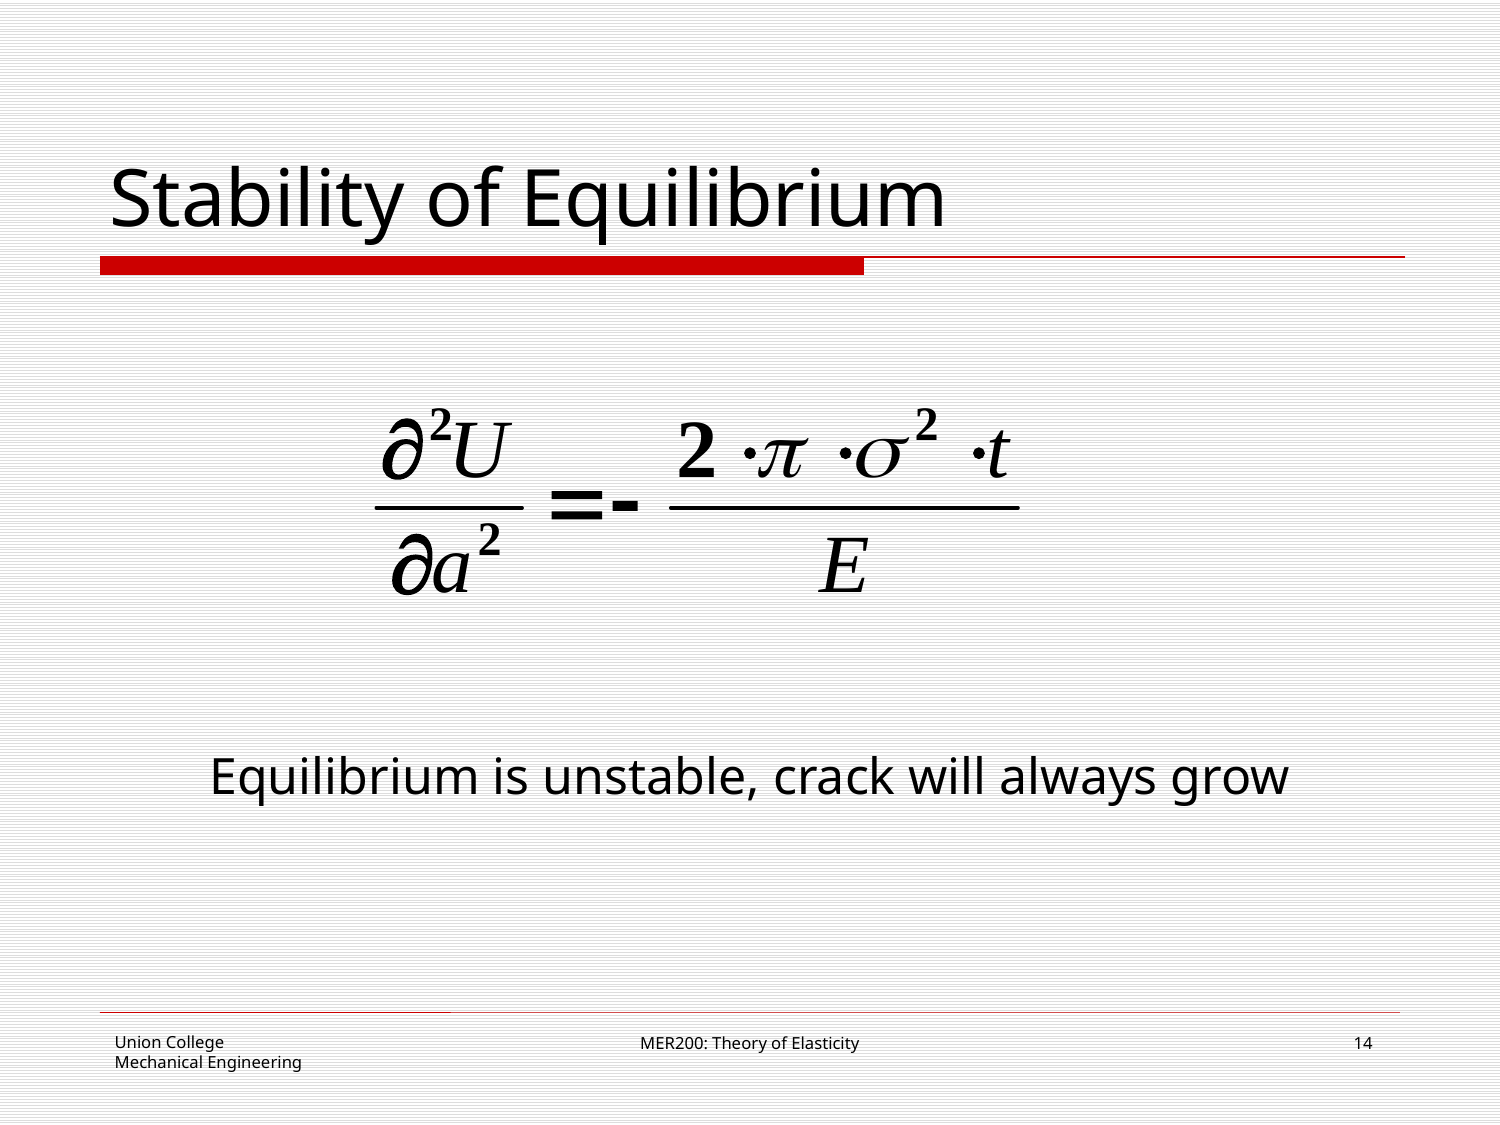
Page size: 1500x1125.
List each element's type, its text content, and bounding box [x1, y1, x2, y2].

slide_number 14 [1074, 1024, 1388, 1101]
text_box Equilibrium is unstable, crack will always grow [194, 737, 1306, 813]
footer MER200: Theory of Elasticity [512, 1024, 988, 1101]
title Stability of Equilibrium [93, 49, 1407, 250]
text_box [362, 384, 1038, 613]
